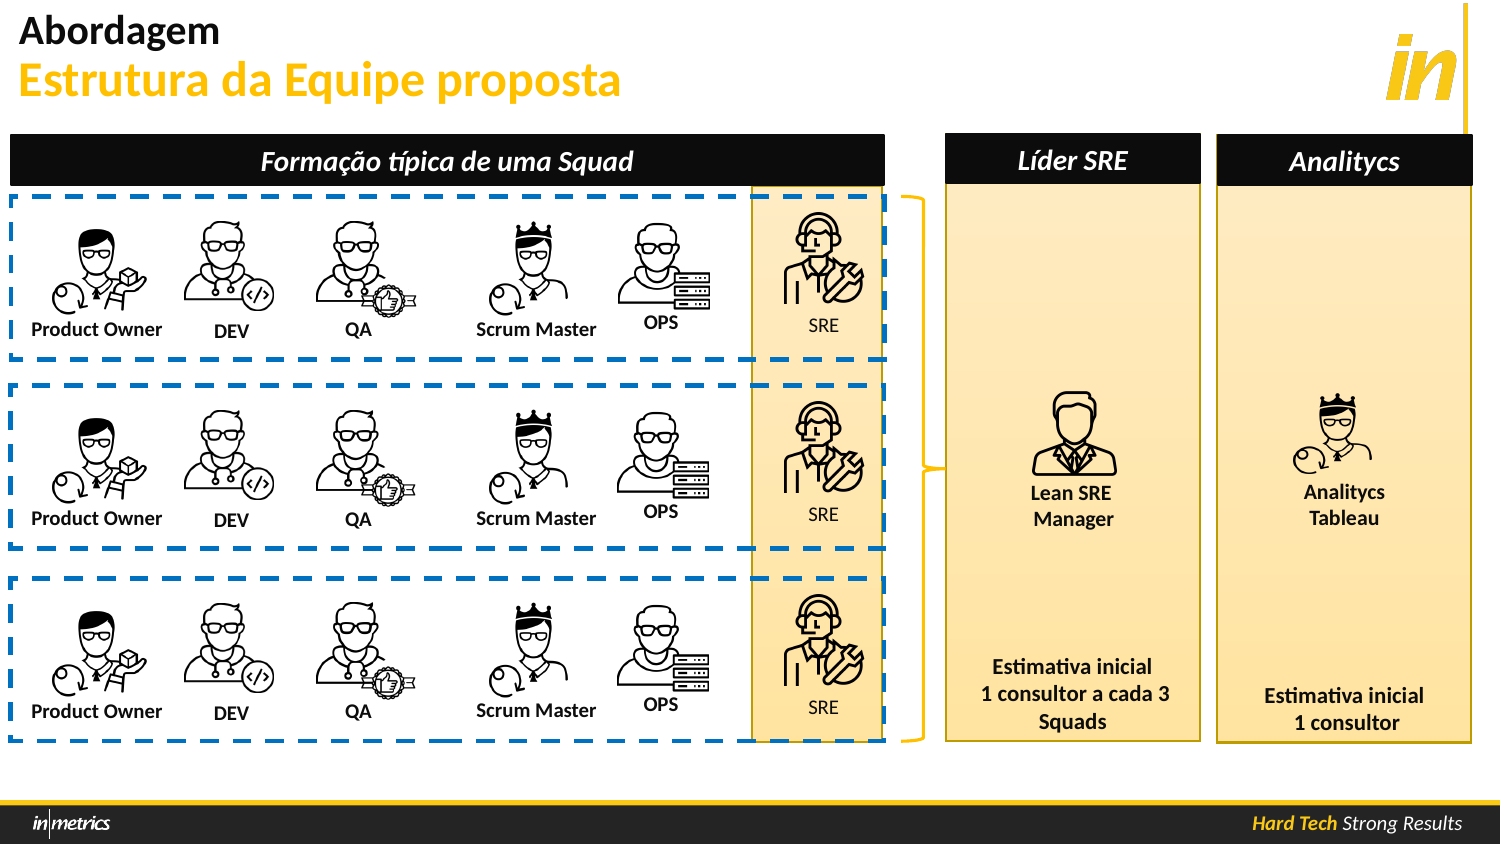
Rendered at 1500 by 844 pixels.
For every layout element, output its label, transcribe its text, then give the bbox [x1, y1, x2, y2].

picture [32, 809, 111, 839]
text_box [316, 221, 423, 350]
text_box Analitycs [1217, 135, 1472, 185]
title Abordagem Estrutura da Equipe proposta [18, 8, 1461, 109]
text_box Formação típica de uma Squad [10, 135, 884, 185]
picture [1032, 391, 1117, 476]
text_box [617, 220, 710, 342]
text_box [460, 595, 613, 731]
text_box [1287, 387, 1402, 539]
text_box [10, 384, 885, 549]
text_box [10, 195, 885, 360]
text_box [15, 213, 179, 349]
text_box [184, 410, 274, 540]
text_box Estimativa inicial 1 consultor a cada 3 Squads [945, 133, 1201, 742]
text_box [751, 360, 883, 385]
text_box Líder SRE [946, 133, 1200, 184]
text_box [316, 409, 422, 539]
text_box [15, 595, 179, 731]
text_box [316, 602, 422, 731]
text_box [15, 402, 179, 538]
text_box Estimativa inicial 1 consultor [1216, 134, 1472, 744]
text_box Lean SRE Manager [974, 471, 1174, 539]
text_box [460, 214, 613, 349]
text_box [617, 409, 709, 531]
text_box [751, 549, 883, 578]
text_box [184, 221, 274, 351]
picture [1386, 3, 1468, 134]
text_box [184, 603, 274, 733]
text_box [778, 401, 870, 534]
text_box [901, 195, 946, 742]
text_box [751, 185, 883, 196]
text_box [460, 403, 613, 538]
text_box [778, 594, 870, 727]
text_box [617, 602, 709, 724]
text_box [778, 212, 870, 345]
text_box [10, 577, 885, 742]
